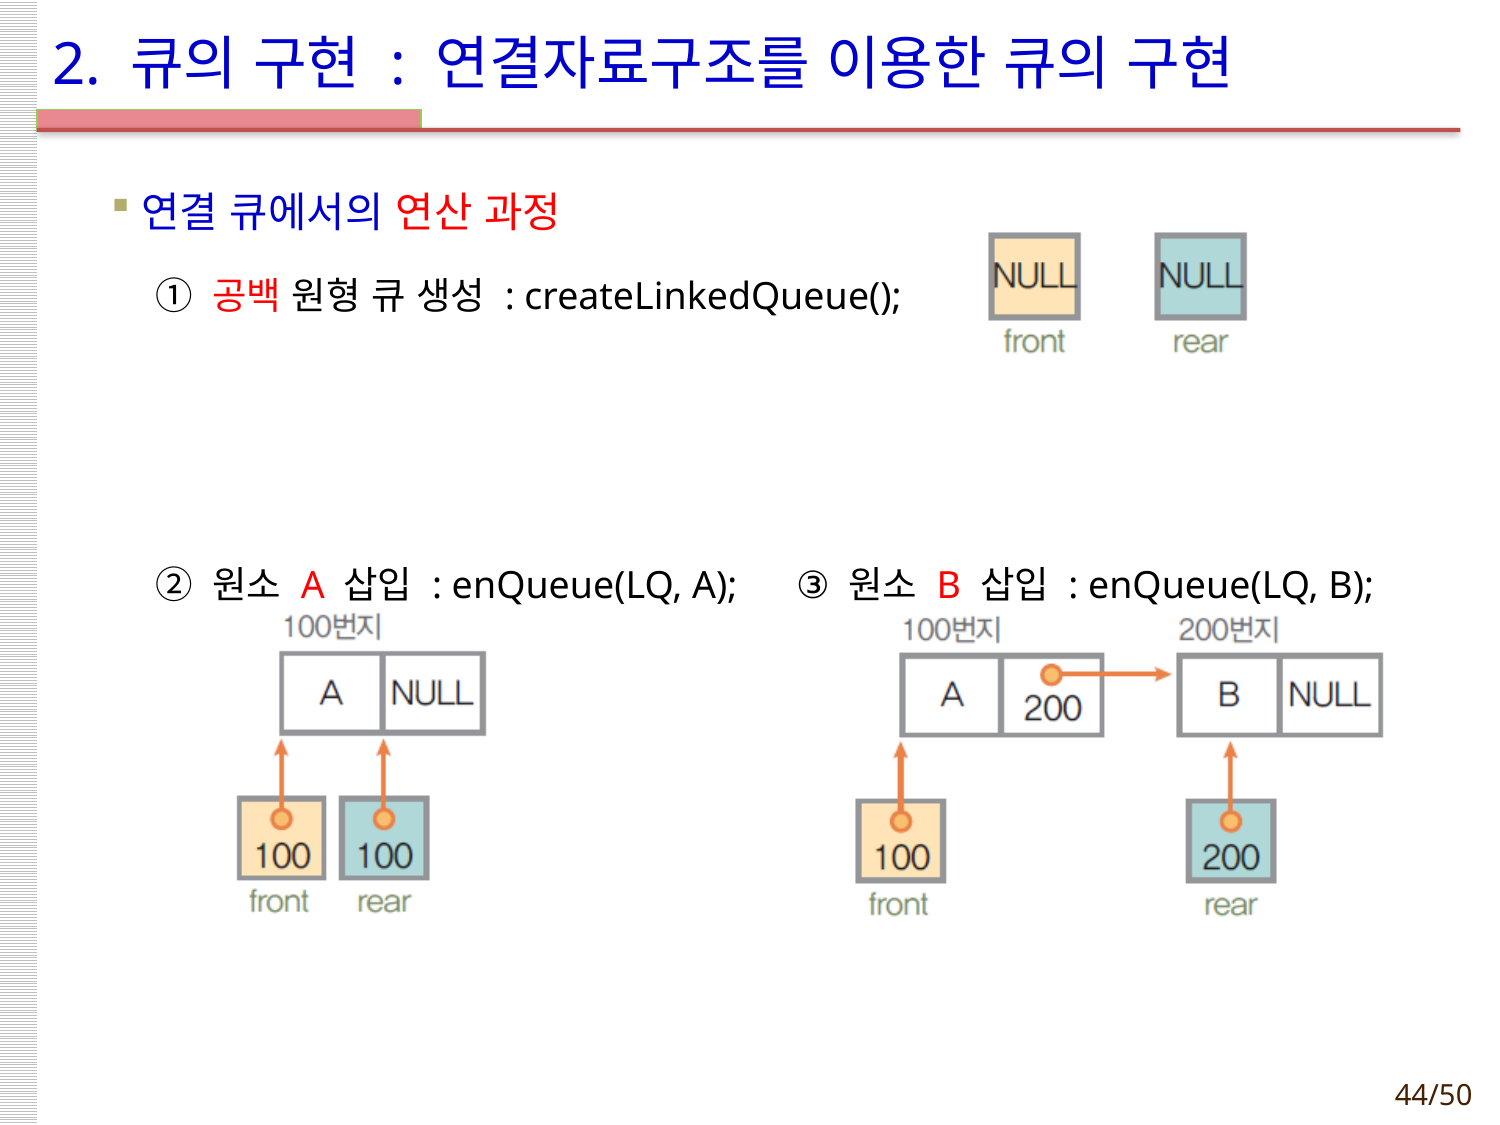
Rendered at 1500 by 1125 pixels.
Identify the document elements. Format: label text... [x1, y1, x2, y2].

picture [851, 609, 1388, 923]
picture [230, 609, 491, 923]
list 연결 큐에서의 연산 과정 ① 공백 원형 큐 생성 : createLinkedQueue(); ② 원소 A 삽입 : enQueue(LQ, A); ③ 원소 B 삽입 : enQueue(LQ, B); [37, 152, 1463, 1091]
picture [983, 228, 1255, 357]
title 2. 큐의 구현 : 연결자료구조를 이용한 큐의 구현 [37, 13, 1471, 109]
